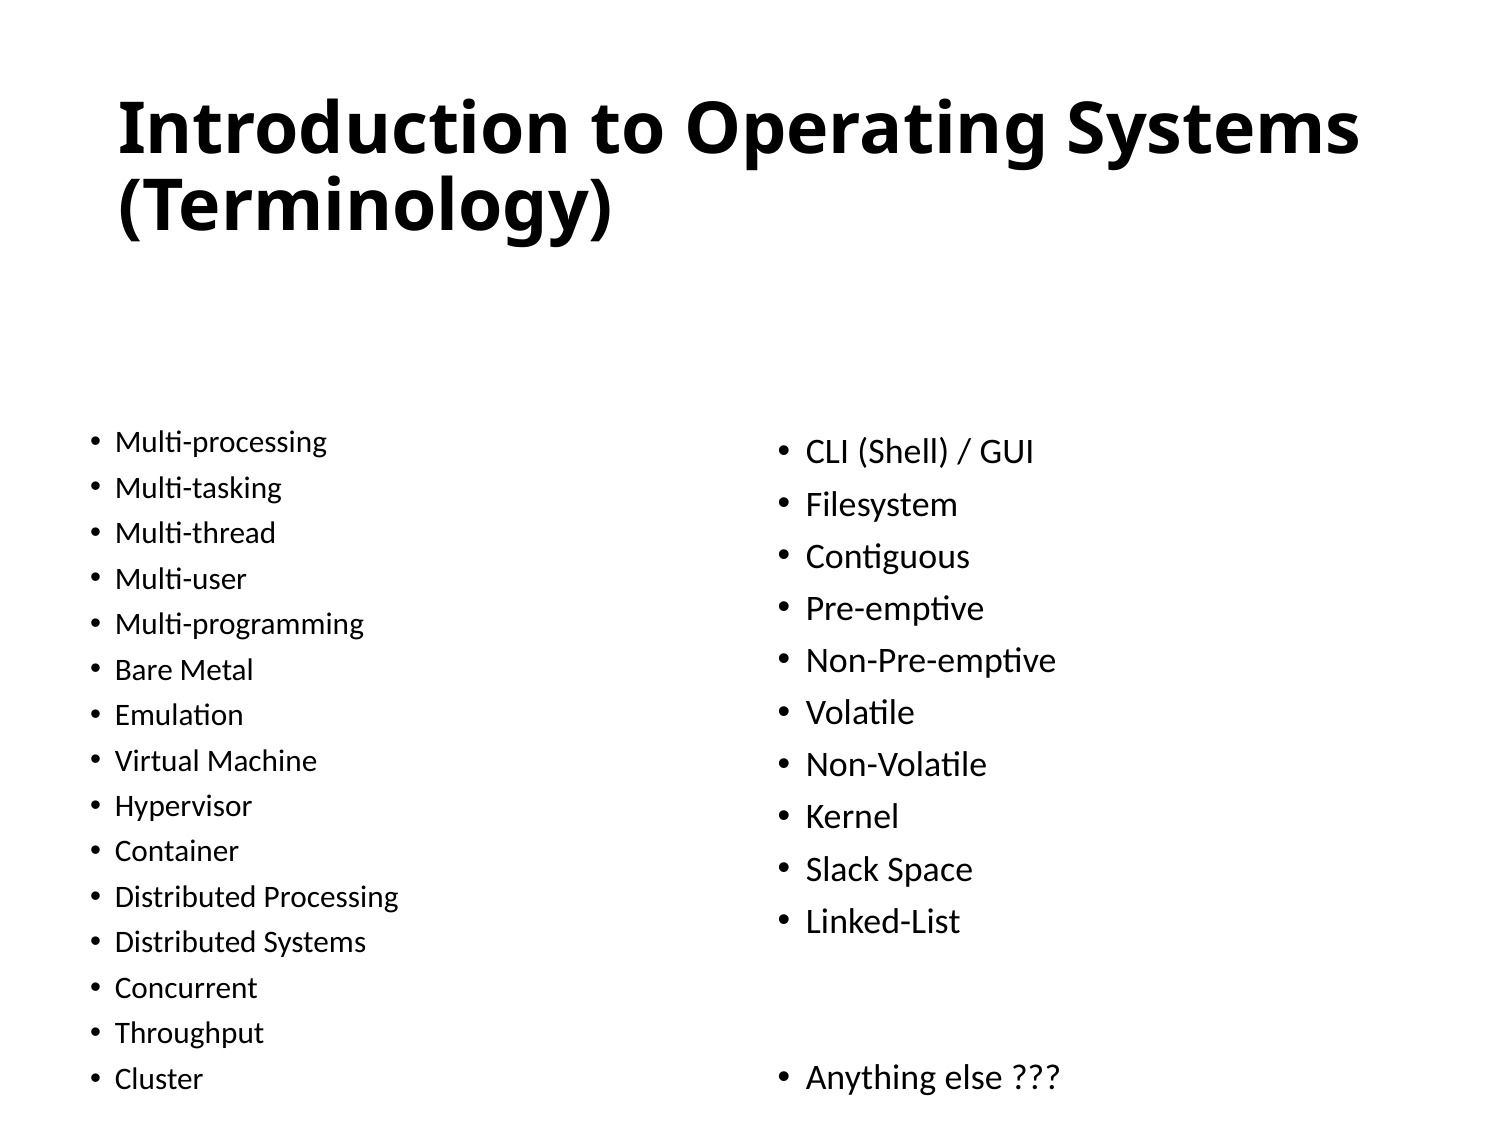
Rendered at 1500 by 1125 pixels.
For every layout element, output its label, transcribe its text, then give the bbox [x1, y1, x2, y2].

title Introduction to Operating Systems (Terminology) [103, 59, 1397, 278]
list Multi-processing Multi-tasking Multi-thread Multi-user Multi-programming Bare Metal Emulation Virtual Machine Hypervisor Container Distributed Processing Distributed Systems Concurrent Throughput Cluster [75, 368, 738, 1112]
list CLI (Shell) / GUI Filesystem Contiguous Pre-emptive Non-Pre-emptive Volatile Non-Volatile Kernel Slack Space Linked-List Anything else ??? [762, 368, 1425, 1112]
